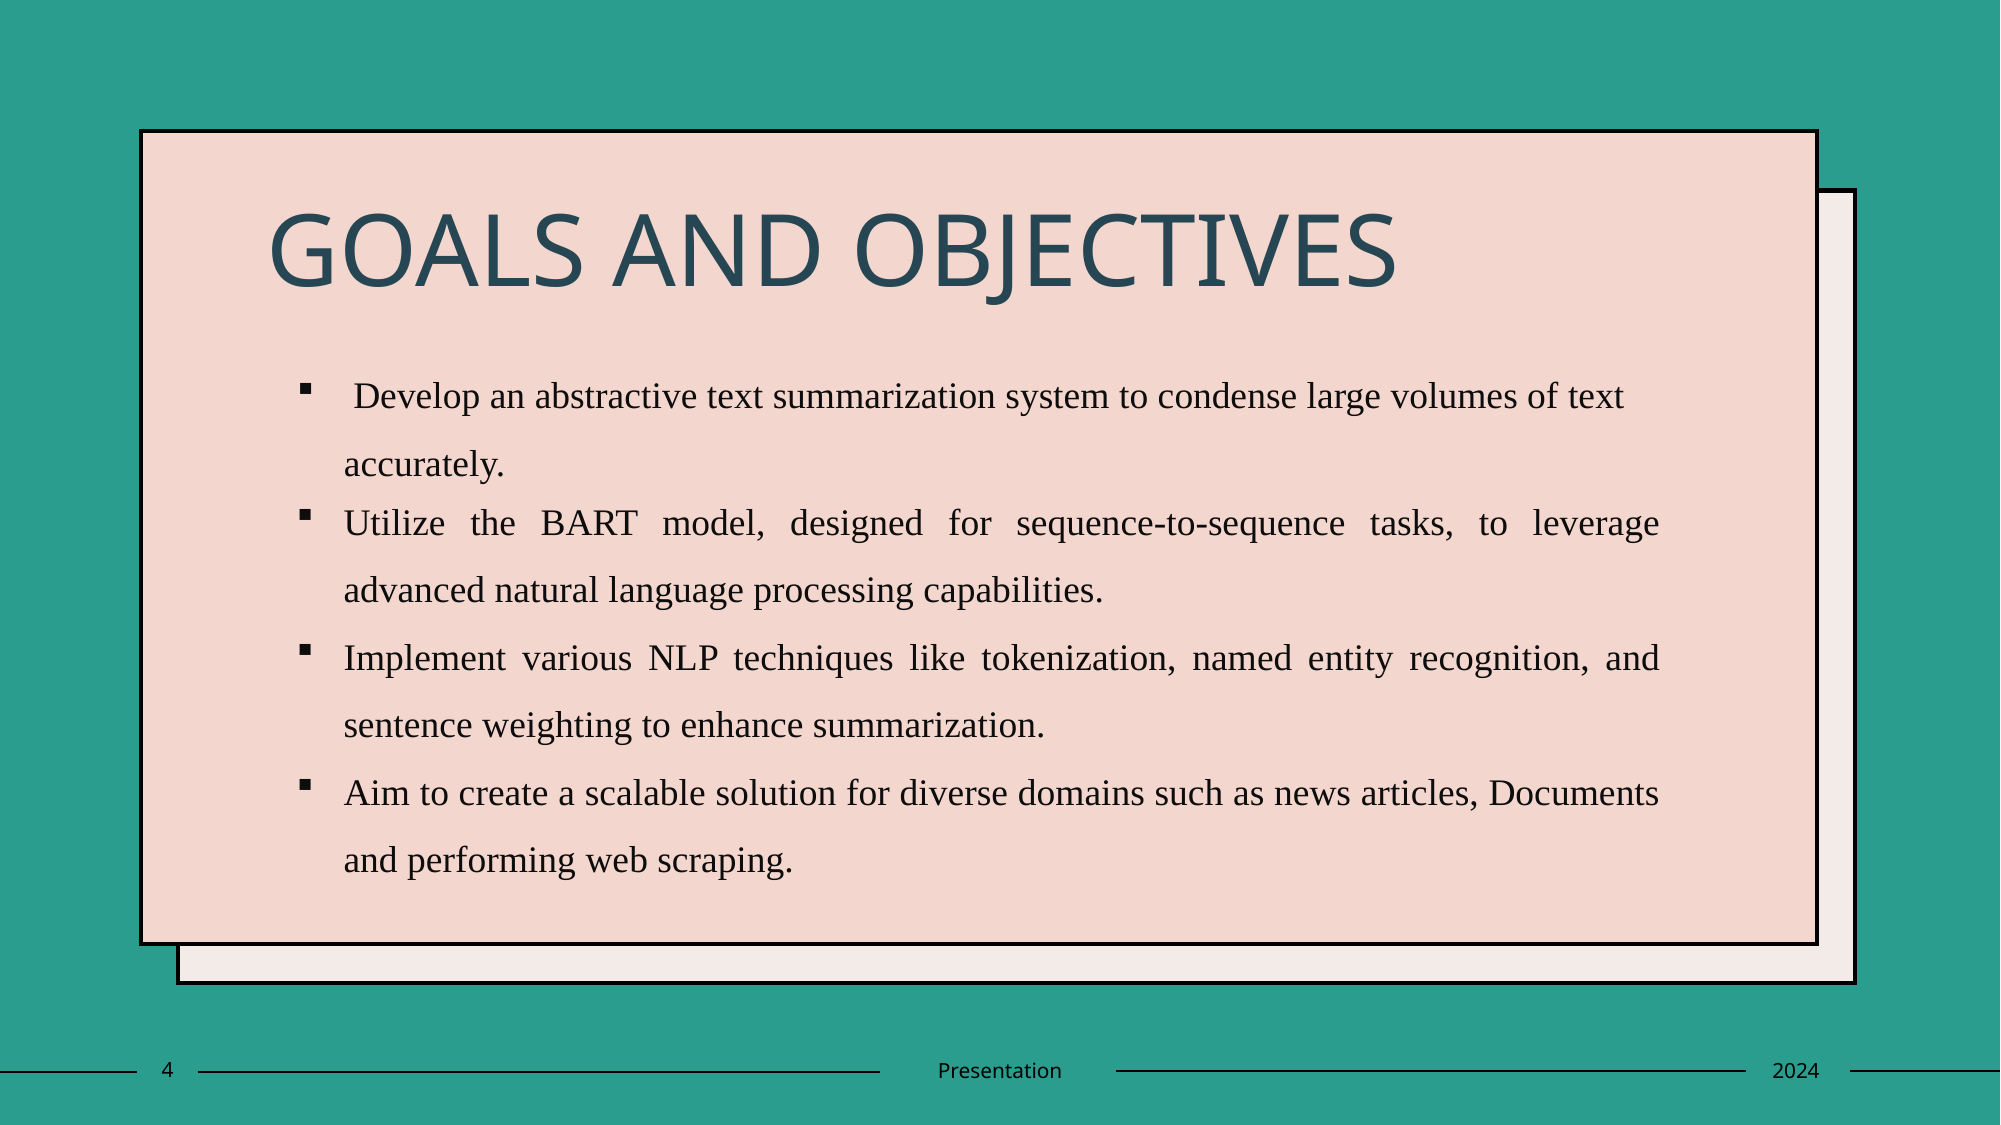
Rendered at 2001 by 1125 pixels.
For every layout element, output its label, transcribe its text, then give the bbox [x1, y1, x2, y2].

footer Presentation [879, 1050, 1120, 1091]
slide_number 4 [137, 1050, 198, 1091]
title Develop an abstractive text summarization system to condense large volumes of text accurately. [281, 366, 1677, 467]
list GOALS AND OBJECTIVES [251, 192, 1606, 289]
text_box Utilize the BART model, designed for sequence-to-sequence tasks, to leverage advanced natural language processing capabilities. Implement various NLP techniques like tokenization, named entity recognition, and sentence weighting to enhance summarization. Aim to create a scalable solution for diverse domains such as news articles, Documents and performing web scraping. [281, 467, 1677, 955]
slide_number 2024 [1743, 1050, 1849, 1091]
